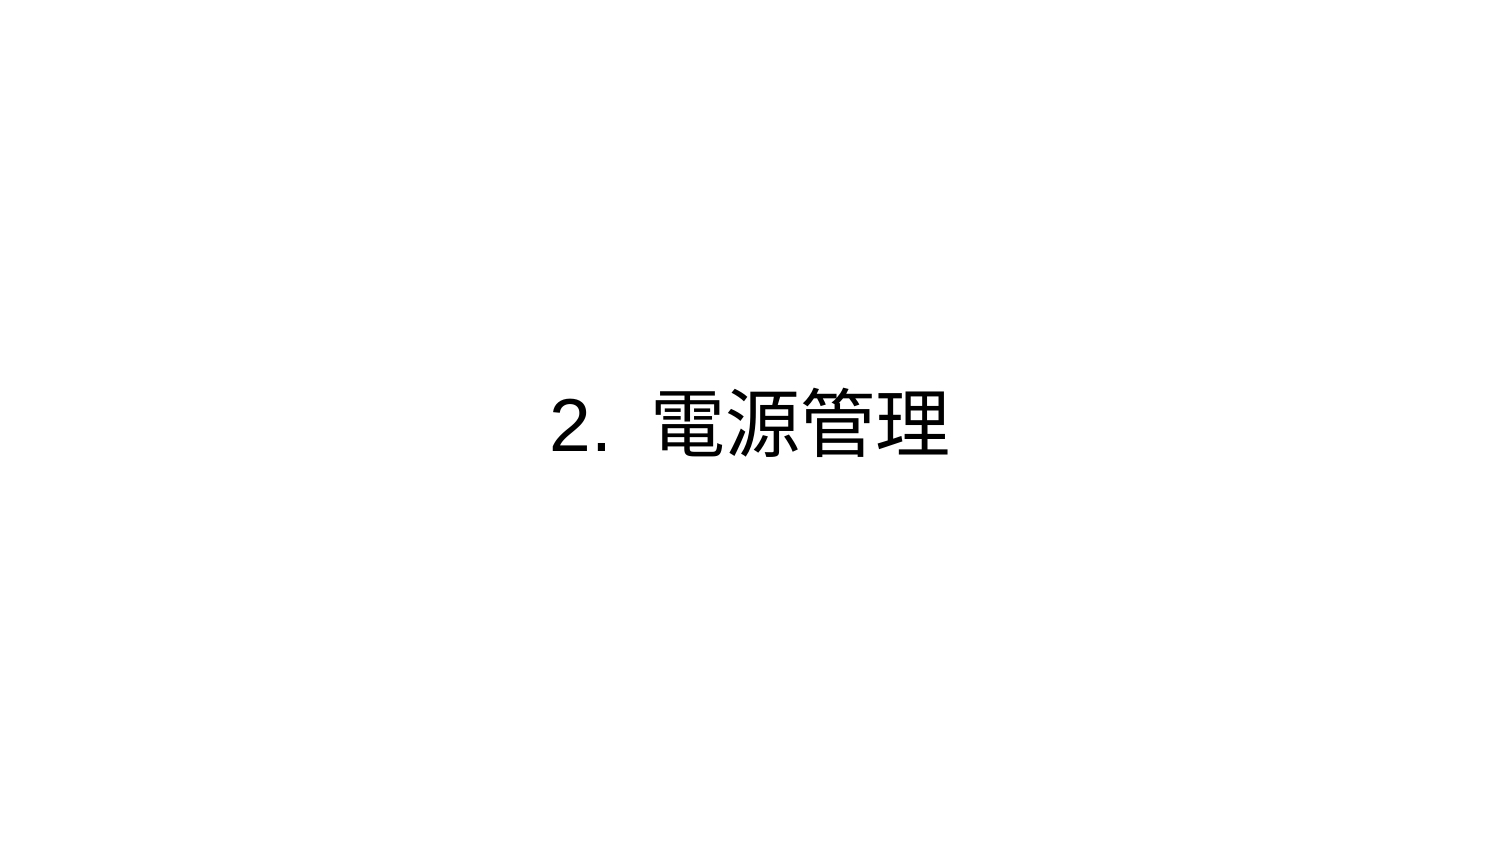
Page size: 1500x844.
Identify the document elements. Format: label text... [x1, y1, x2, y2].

title 2. 電源管理 [51, 352, 1449, 491]
